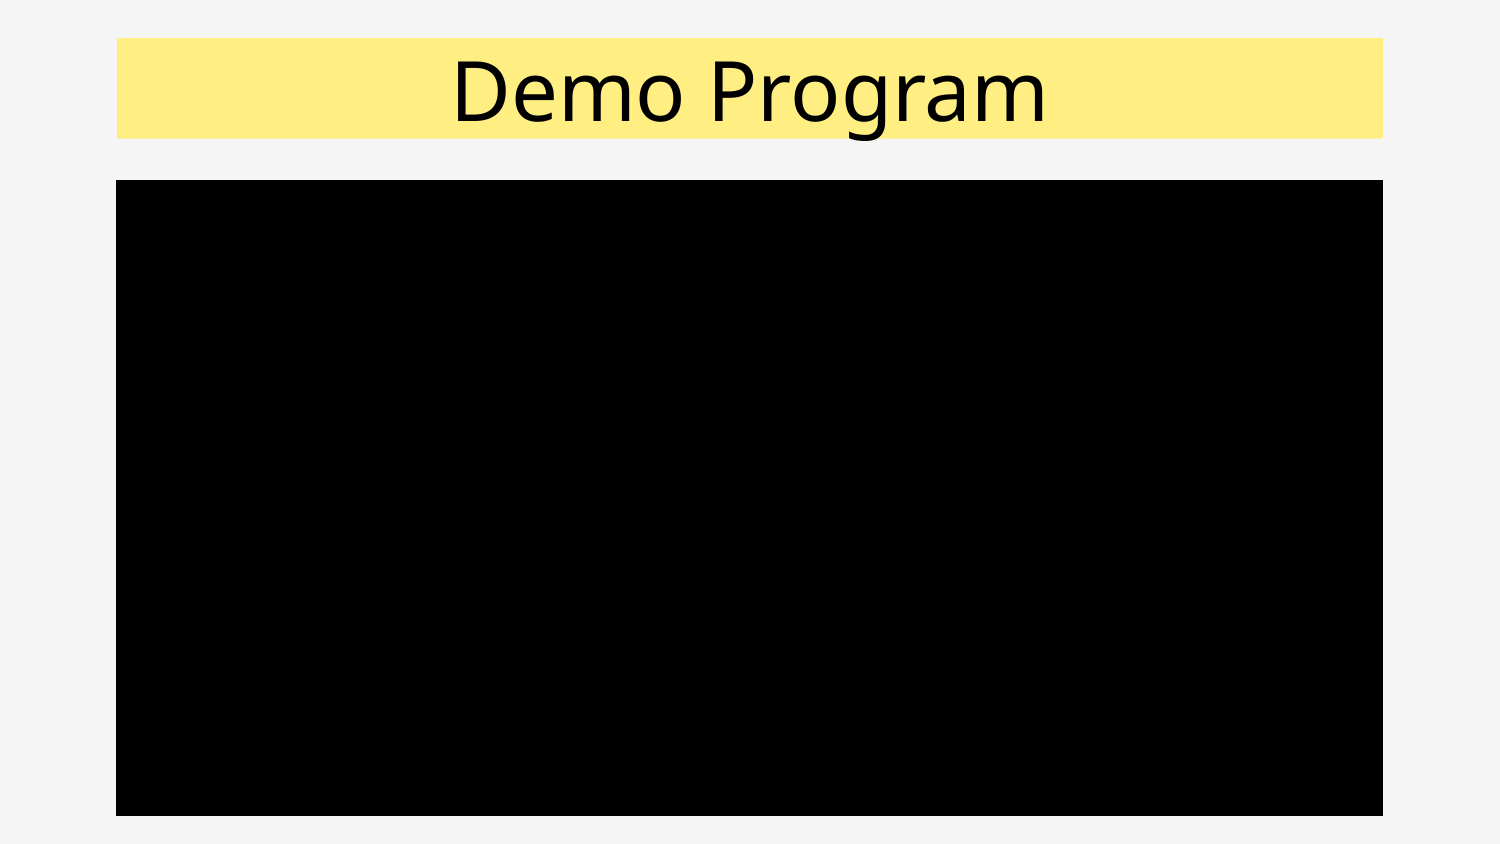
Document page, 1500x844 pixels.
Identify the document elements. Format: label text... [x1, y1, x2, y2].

picture [116, 180, 1384, 816]
title Demo Program [116, 38, 1383, 139]
